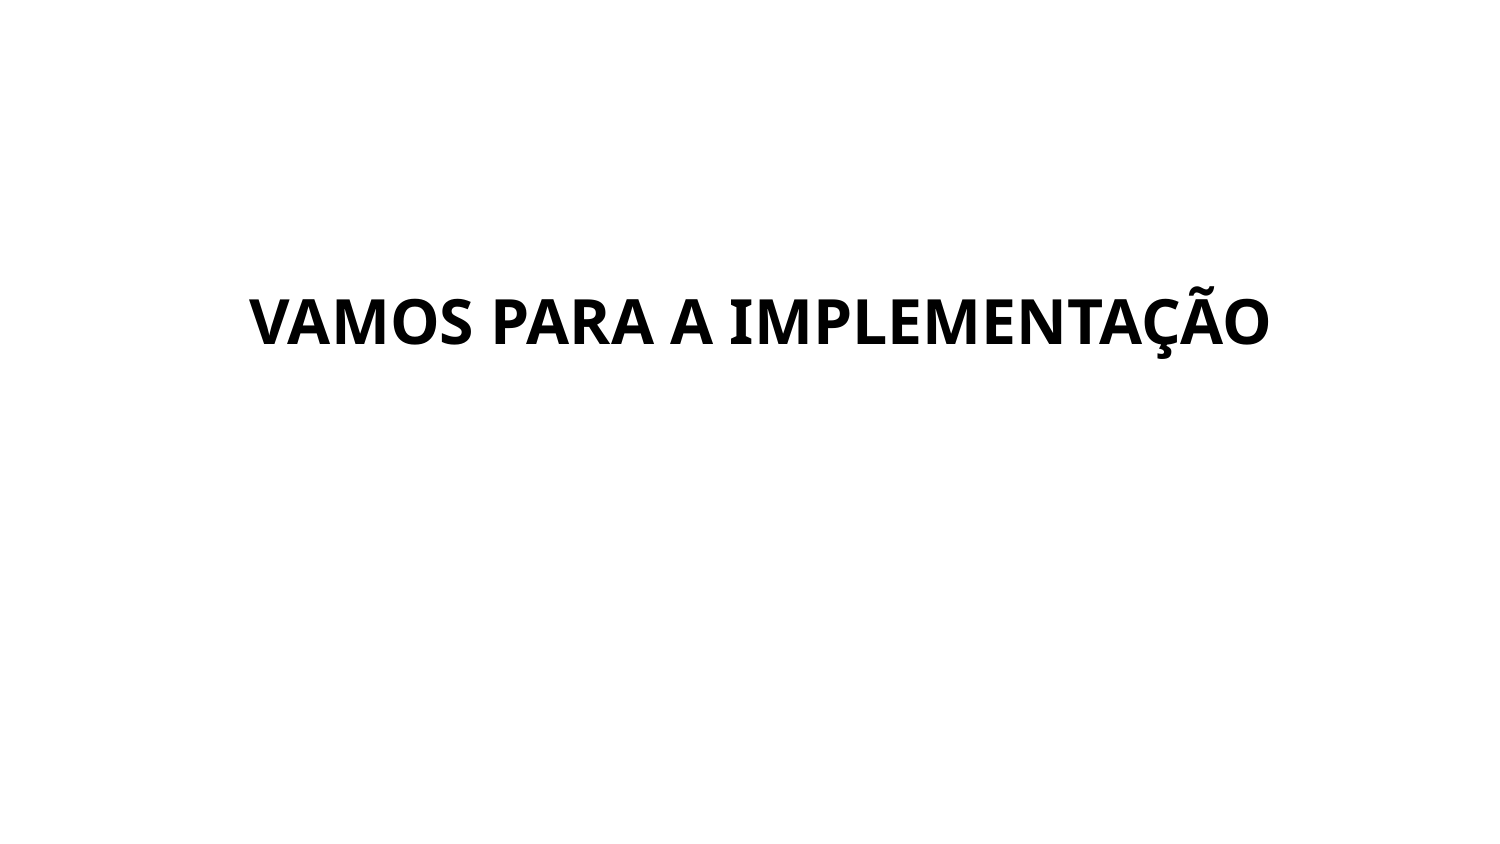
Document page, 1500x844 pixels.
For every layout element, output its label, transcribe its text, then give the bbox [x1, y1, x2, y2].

title VAMOS PARA A IMPLEMENTAÇÃO [234, 266, 1401, 520]
